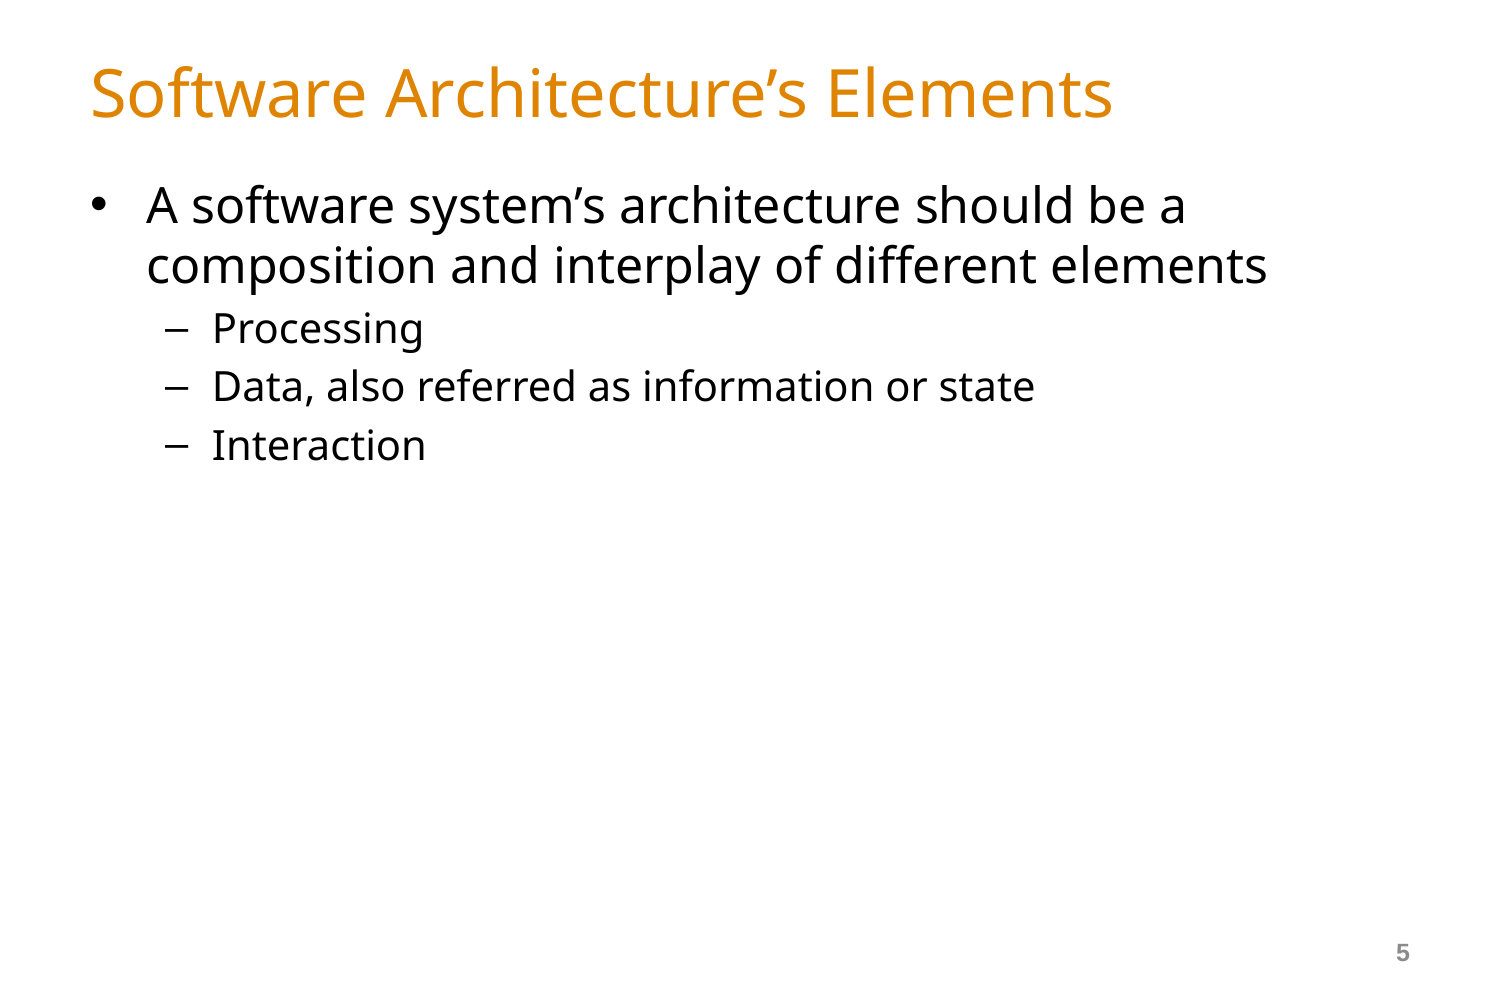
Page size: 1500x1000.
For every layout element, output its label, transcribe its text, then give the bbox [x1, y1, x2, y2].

slide_number 5 [1074, 926, 1425, 981]
list A software system’s architecture should be a composition and interplay of different elements Processing Data, also referred as information or state Interaction [75, 165, 1425, 894]
title Software Architecture’s Elements [75, 40, 1425, 142]
